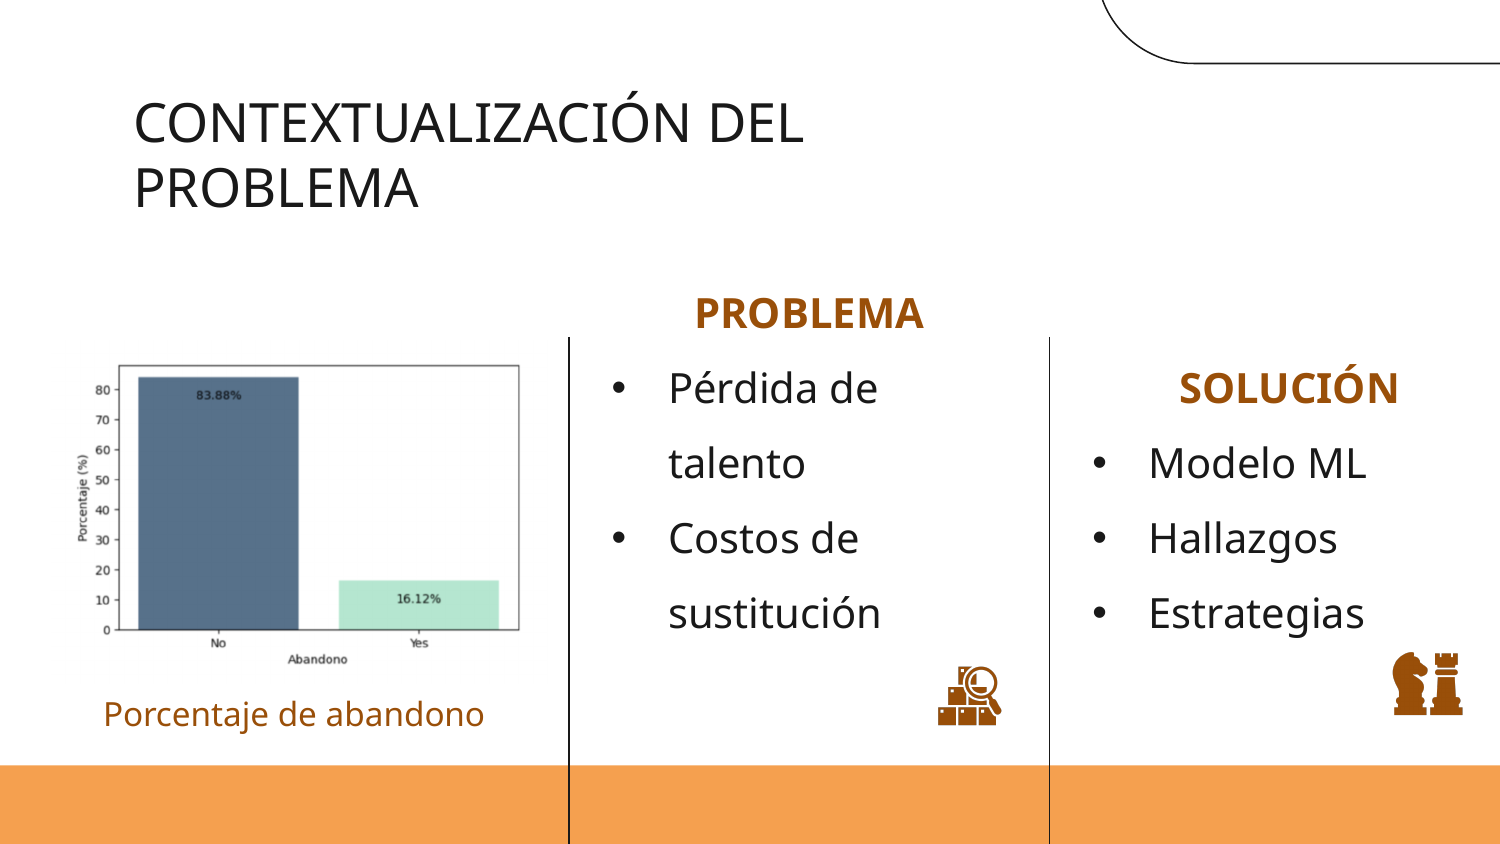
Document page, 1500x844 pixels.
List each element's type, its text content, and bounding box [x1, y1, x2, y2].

picture [51, 339, 548, 685]
picture [1382, 638, 1474, 730]
text_box Porcentaje de abandono [88, 689, 548, 735]
title CONTEXTUALIZACIÓN DEL PROBLEMA [118, 72, 962, 283]
picture [930, 658, 1007, 734]
text_box [590, 298, 1050, 375]
text_box SOLUCIÓN Modelo ML Hallazgos Estrategias [1077, 323, 1500, 653]
text_box PROBLEMA Pérdida de talento Costos de sustitución [596, 375, 1022, 653]
